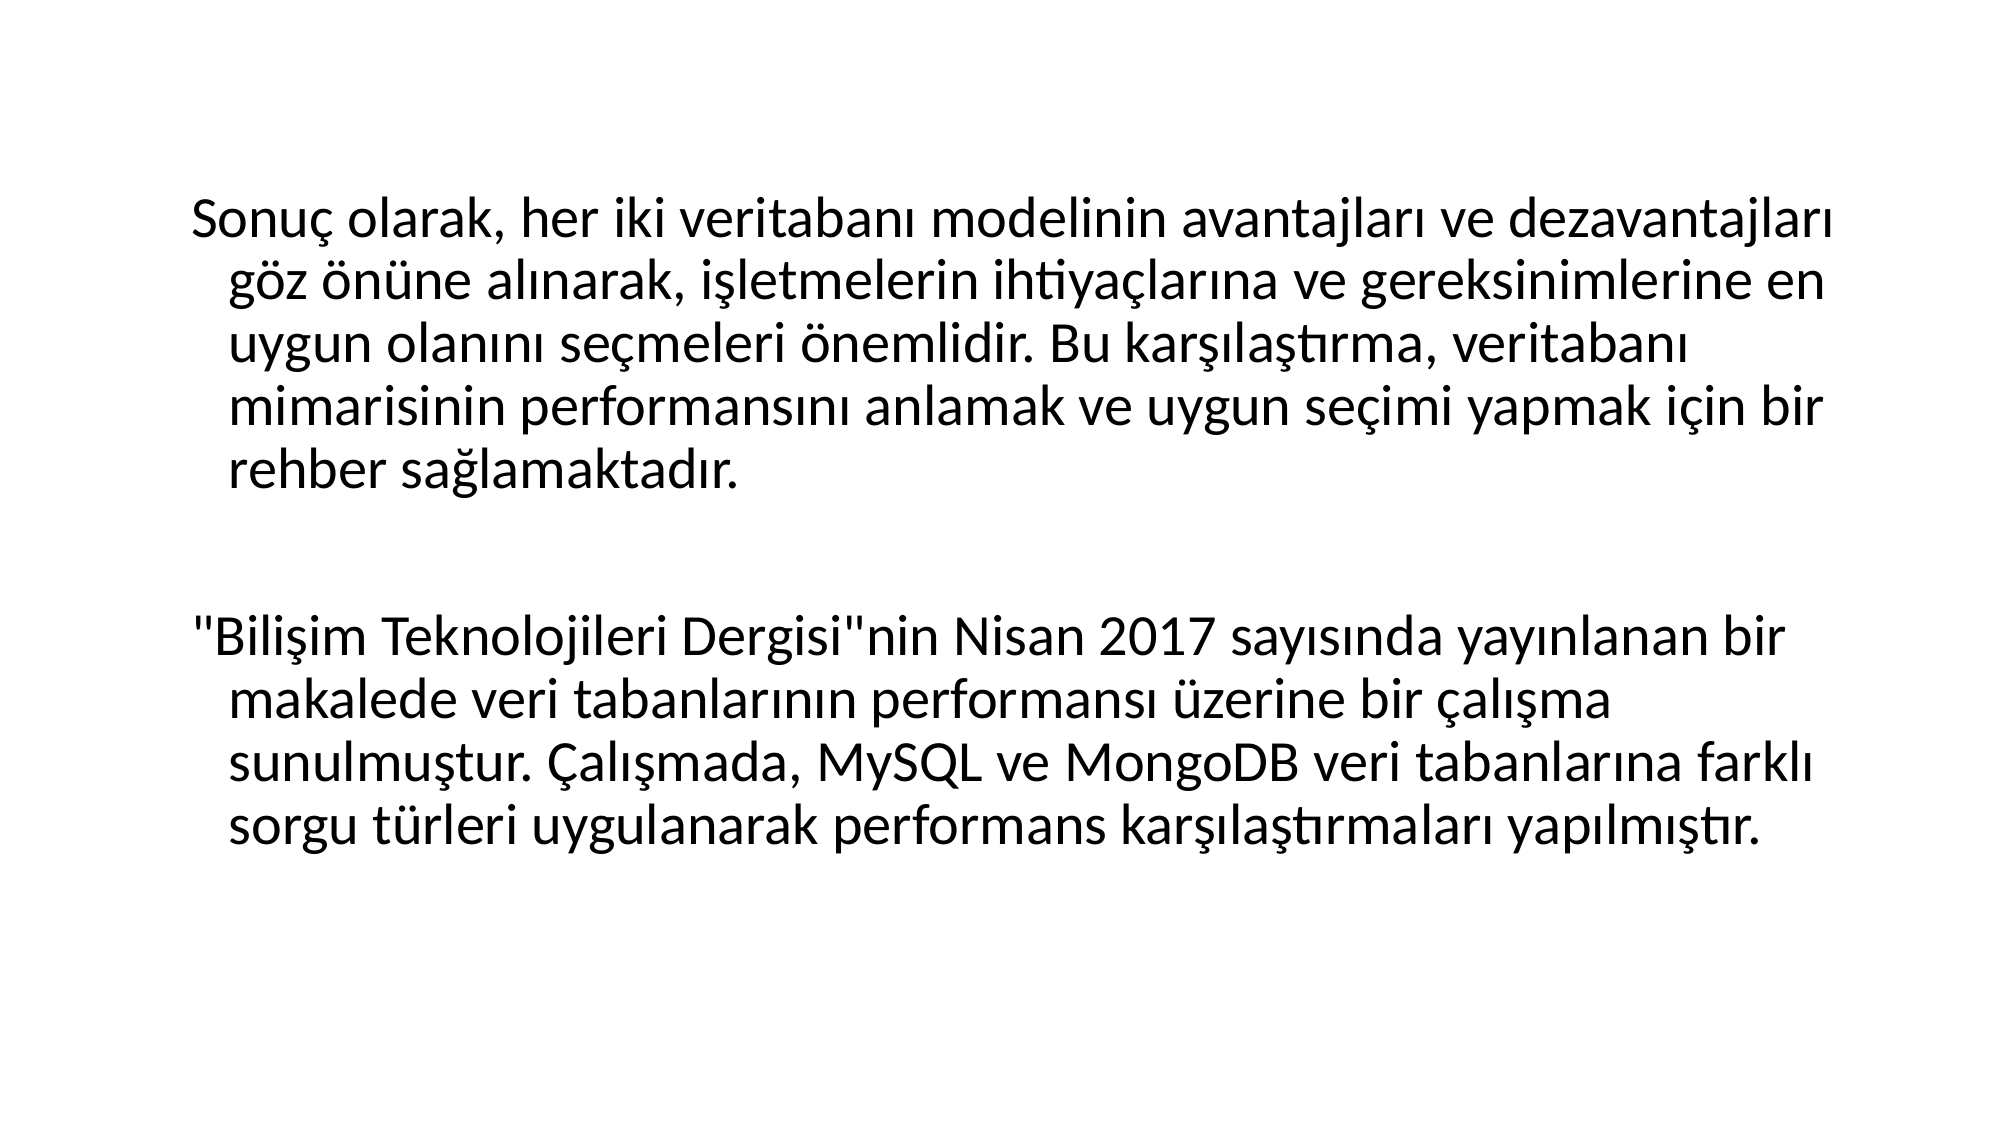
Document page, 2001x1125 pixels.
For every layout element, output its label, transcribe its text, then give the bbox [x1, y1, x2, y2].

list Sonuç olarak, her iki veritabanı modelinin avantajları ve dezavantajları göz önüne alınarak, işletmelerin ihtiyaçlarına ve gereksinimlerine en uygun olanını seçmeleri önemlidir. Bu karşılaştırma, veritabanı mimarisinin performansını anlamak ve uygun seçimi yapmak için bir rehber sağlamaktadır. "Bilişim Teknolojileri Dergisi"nin Nisan 2017 sayısında yayınlanan bir makalede veri tabanlarının performansı üzerine bir çalışma sunulmuştur. Çalışmada, MySQL ve MongoDB veri tabanlarına farklı sorgu türleri uygulanarak performans karşılaştırmaları yapılmıştır. [175, 179, 1901, 894]
